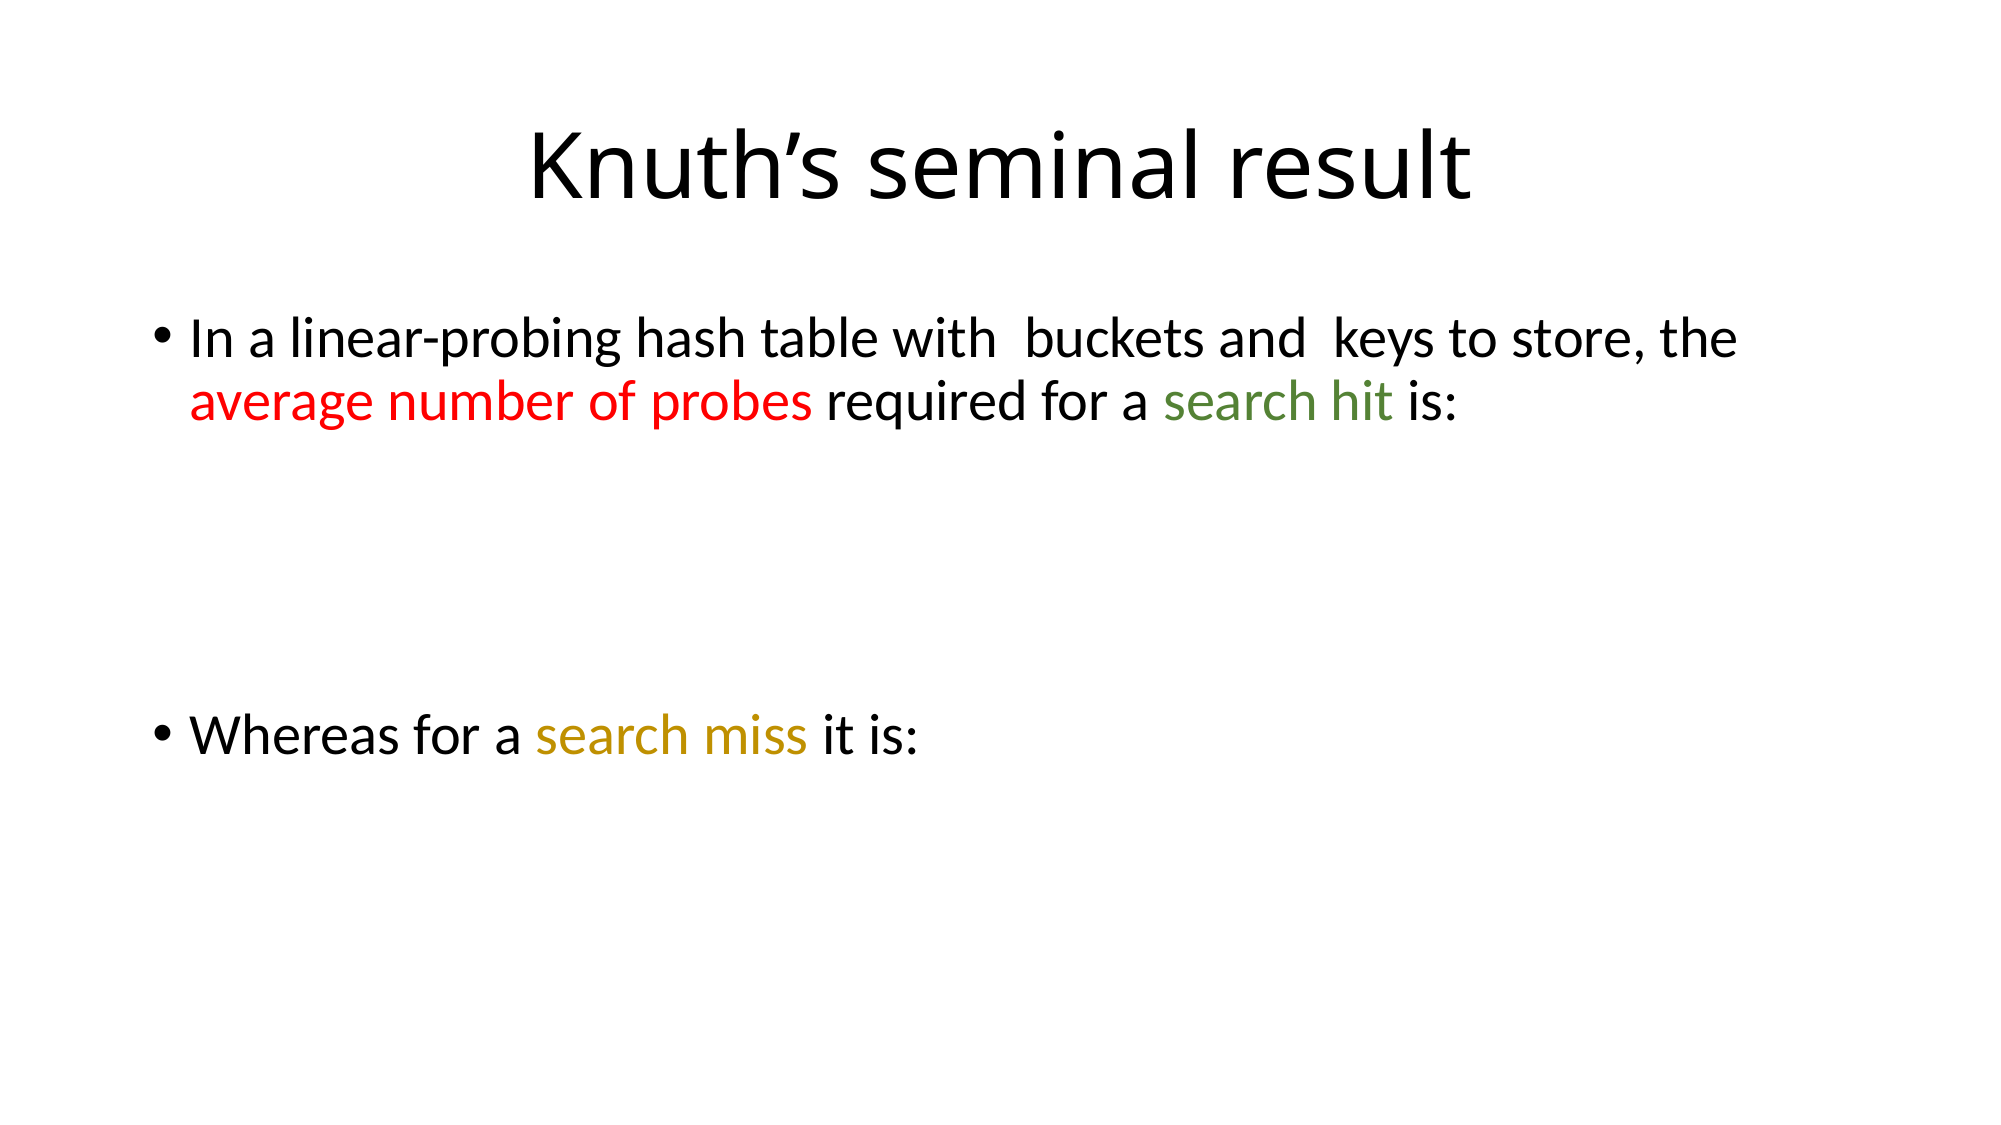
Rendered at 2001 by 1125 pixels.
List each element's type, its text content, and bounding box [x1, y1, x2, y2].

title Knuth’s seminal result [137, 59, 1863, 278]
